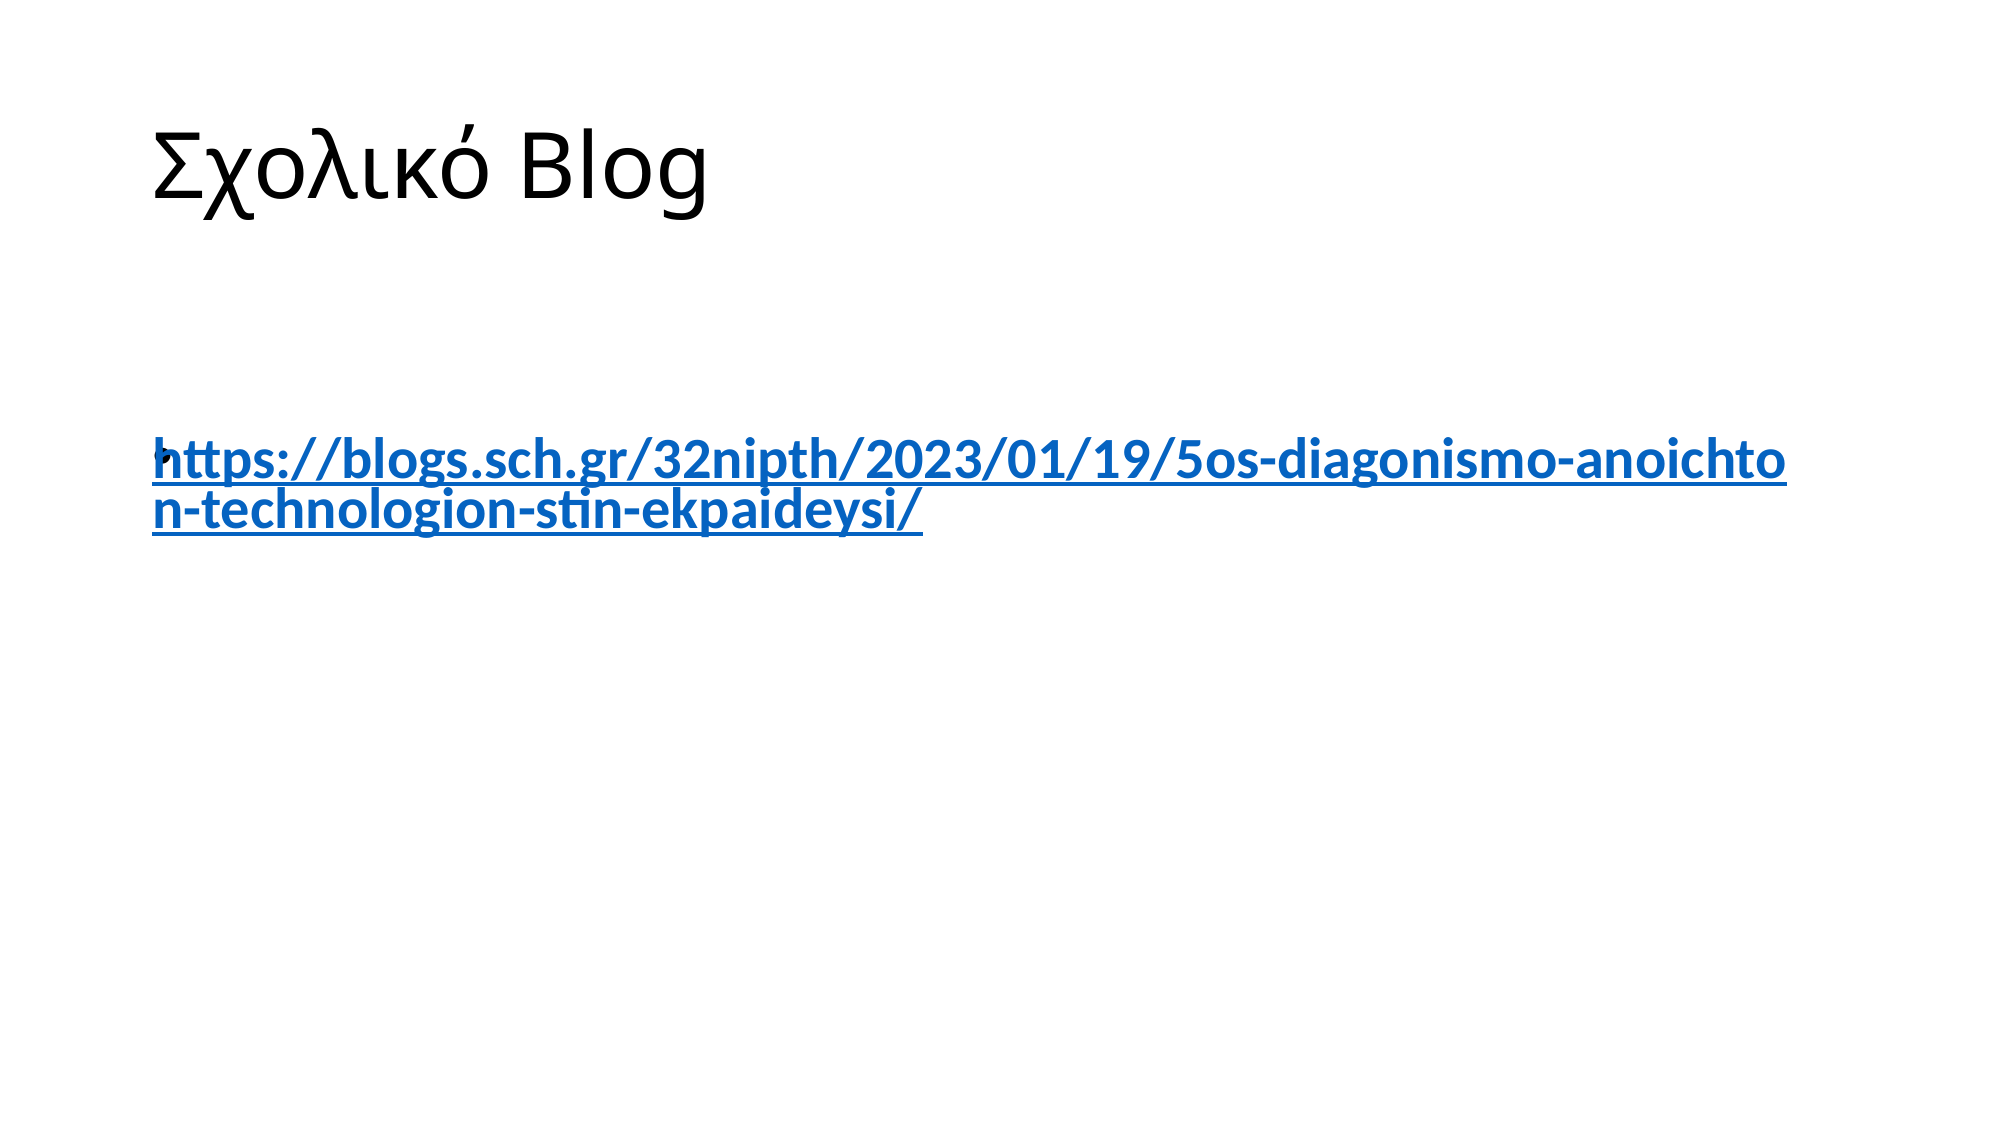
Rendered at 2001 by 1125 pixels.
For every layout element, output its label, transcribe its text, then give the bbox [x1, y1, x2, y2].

title Σχολικό Blog [137, 59, 1863, 278]
list https://blogs.sch.gr/32nipth/2023/01/19/5os-diagonismo-anoichton-technologion-stin-ekpaideysi/ [137, 420, 1863, 614]
